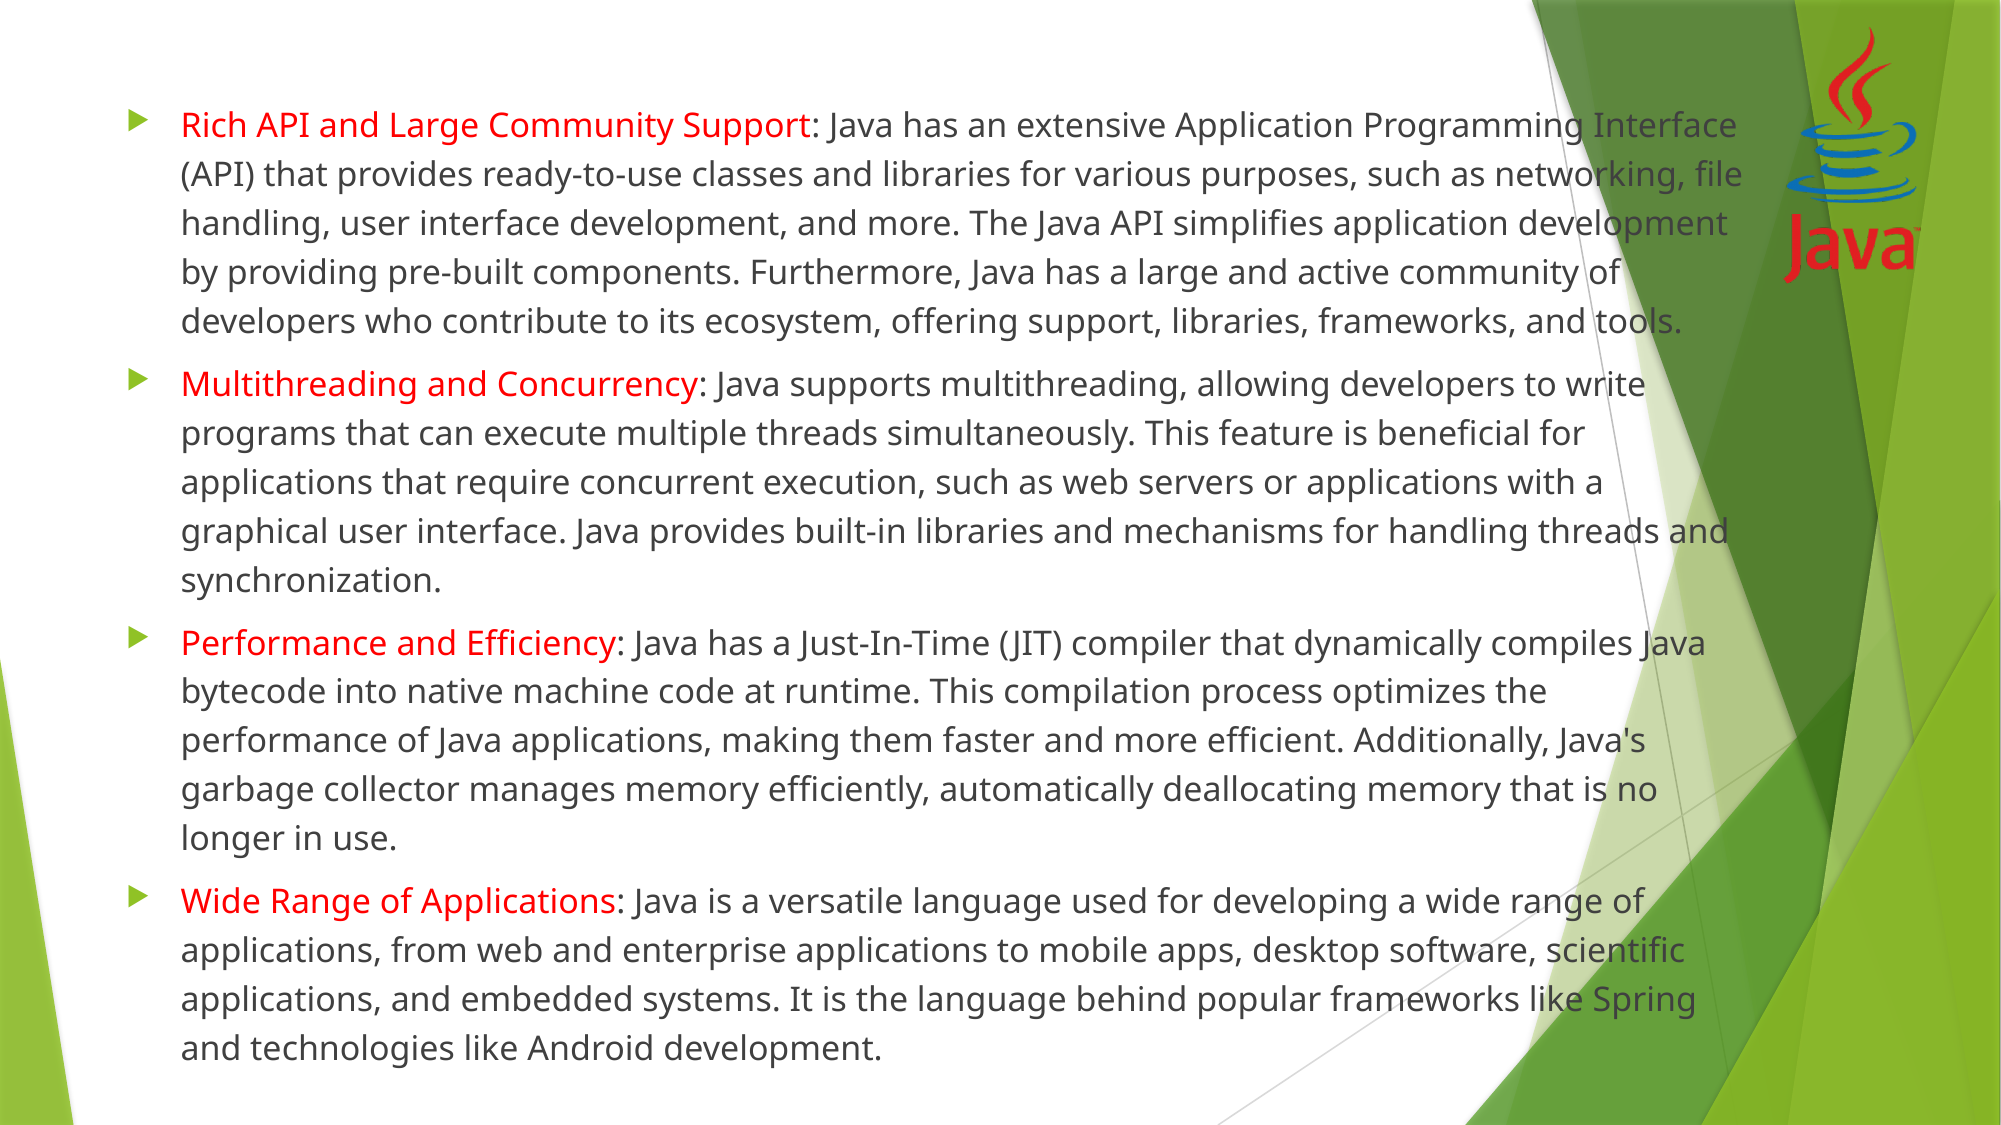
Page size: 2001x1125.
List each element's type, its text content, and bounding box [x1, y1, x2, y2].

picture [1701, 4, 2001, 306]
list Rich API and Large Community Support: Java has an extensive Application Programming Interface (API) that provides ready-to-use classes and libraries for various purposes, such as networking, file handling, user interface development, and more. The Java API simplifies application development by providing pre-built components. Furthermore, Java has a large and active community of developers who contribute to its ecosystem, offering support, libraries, frameworks, and tools. Multithreading and Concurrency: Java supports multithreading, allowing developers to write programs that can execute multiple threads simultaneously. This feature is beneficial for applications that require concurrent execution, such as web servers or applications with a graphical user interface. Java provides built-in libraries and mechanisms for handling threads and synchronization. Performance and Efficiency: Java has a Just-In-Time (JIT) compiler that dynamically compiles Java bytecode into native machine code at runtime. This compilation process optimizes the performance of Java applications, making them faster and more efficient. Additionally, Java's garbage collector manages memory efficiently, automatically deallocating memory that is no longer in use. Wide Range of Applications: Java is a versatile language used for developing a wide range of applications, from web and enterprise applications to mobile apps, desktop software, scientific applications, and embedded systems. It is the language behind popular frameworks like Spring and technologies like Android development. [111, 88, 1760, 1102]
